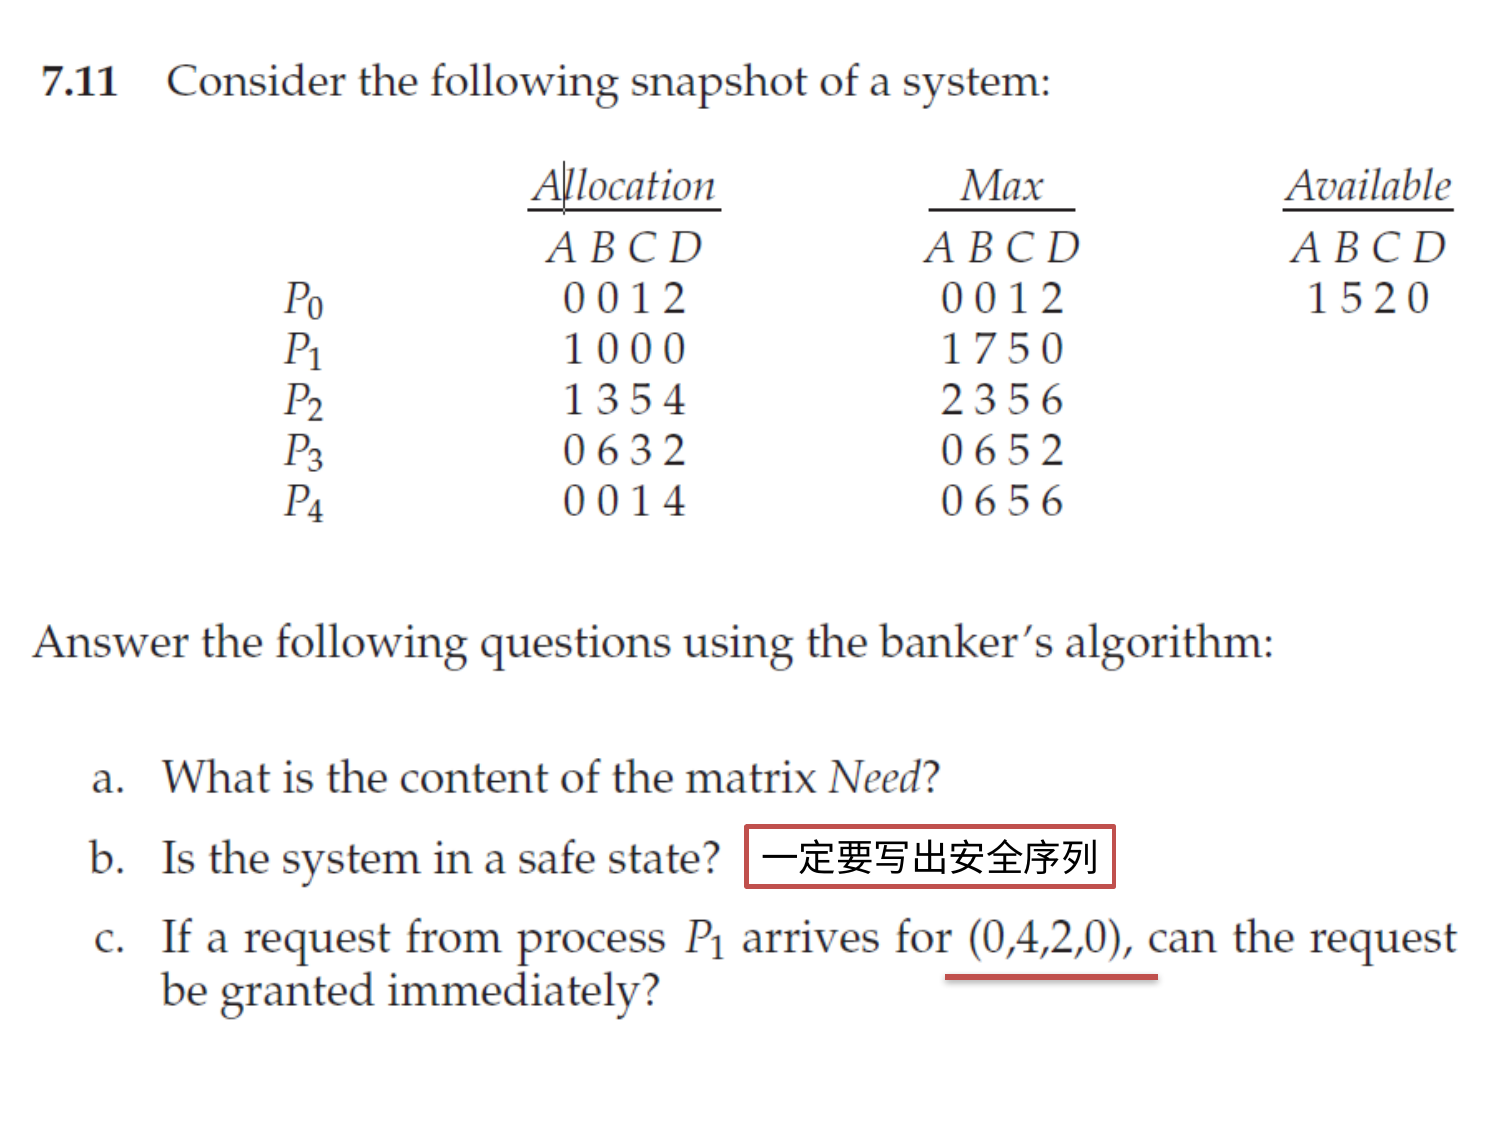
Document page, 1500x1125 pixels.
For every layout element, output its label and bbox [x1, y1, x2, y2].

picture [35, 55, 1464, 529]
picture [30, 606, 1471, 1024]
